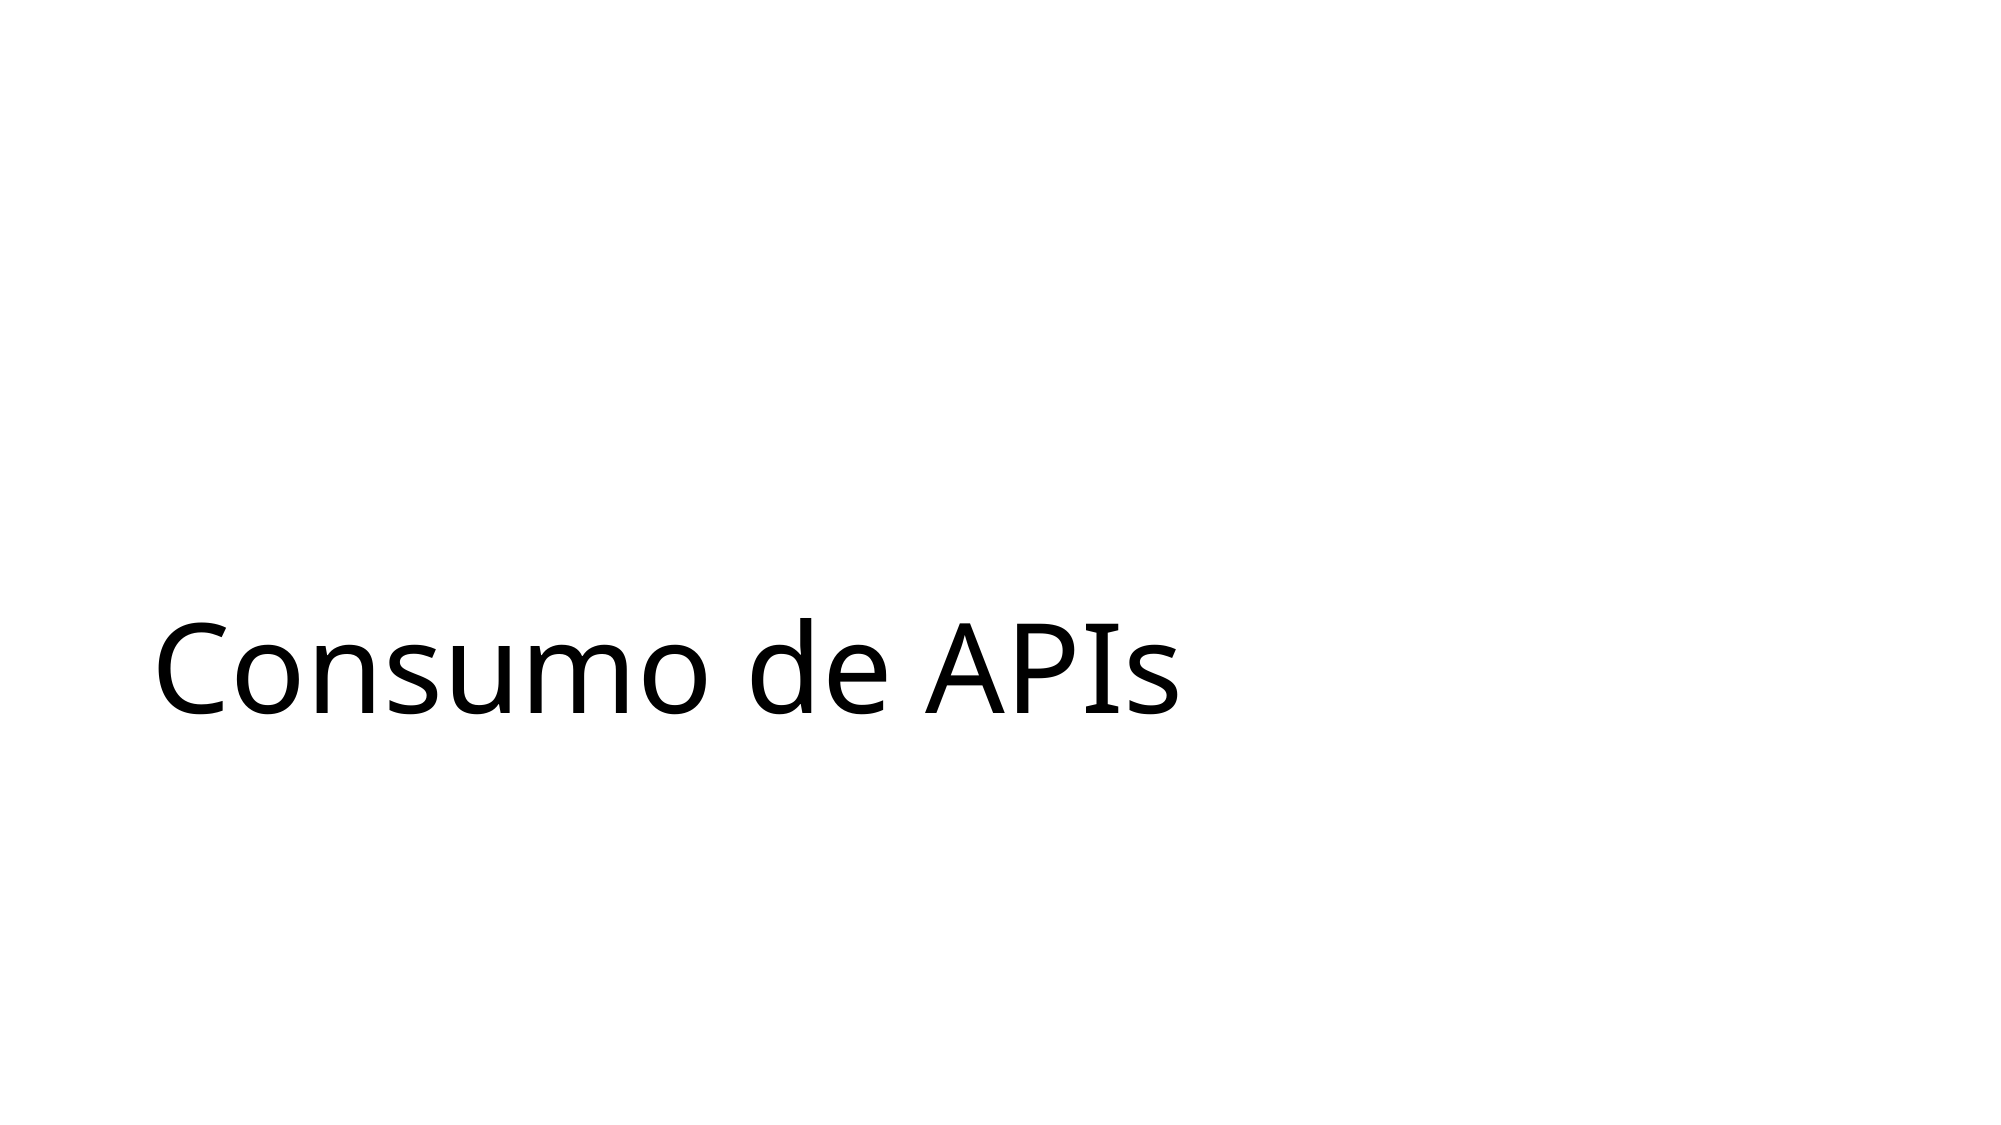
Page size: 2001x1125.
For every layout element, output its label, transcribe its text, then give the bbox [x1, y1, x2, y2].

title Consumo de APIs [136, 280, 1862, 749]
